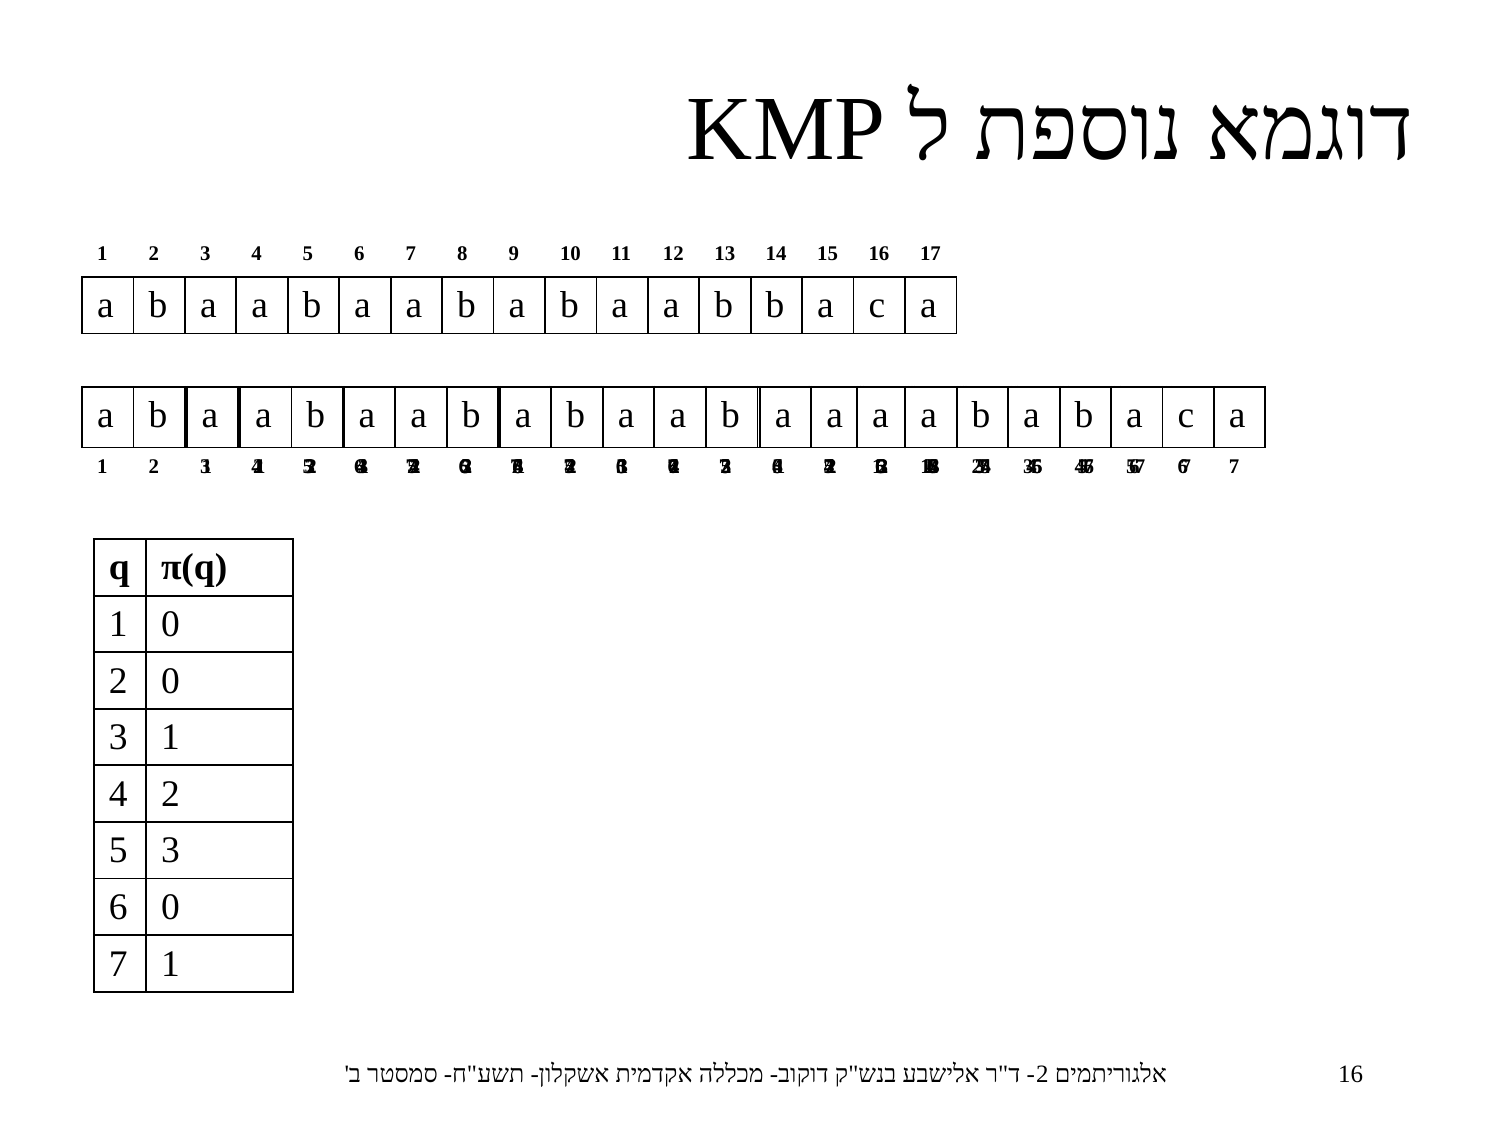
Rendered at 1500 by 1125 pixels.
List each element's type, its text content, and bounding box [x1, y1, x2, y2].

table_header 16 [854, 234, 905, 276]
table_cell 2 [133, 448, 185, 508]
table_header a [501, 388, 550, 447]
table_cell 0 [147, 879, 292, 934]
table_header b [292, 388, 342, 447]
table_cell 2 [551, 448, 603, 508]
table_header a [1215, 388, 1264, 447]
table_cell 1 [187, 448, 238, 508]
table_header a [345, 388, 394, 447]
table_header a [1112, 388, 1162, 447]
table_cell 7 [1214, 448, 1265, 508]
table_cell 2 [957, 448, 1008, 508]
table_cell 1 [603, 448, 654, 508]
table_cell b [752, 278, 801, 333]
table_header b [552, 388, 602, 447]
table_cell 1 [147, 710, 292, 764]
table_cell 1 [240, 448, 292, 508]
table_cell 0 [147, 597, 292, 651]
table_cell 4 [95, 766, 145, 821]
table_header b [1061, 388, 1110, 447]
table_header b [134, 388, 184, 447]
table_header a [1009, 388, 1059, 447]
table_header π(q) [147, 540, 292, 595]
table_cell a [237, 278, 287, 333]
table_header b [448, 388, 497, 447]
table_header a [604, 388, 653, 447]
table_cell a [803, 278, 853, 333]
table_cell c [854, 278, 904, 333]
table_cell a [340, 278, 390, 333]
table_header 13 [699, 234, 751, 276]
table_cell 1 [655, 448, 706, 508]
table_header a [906, 388, 956, 447]
table_cell a [494, 278, 544, 333]
table_cell 6 [1163, 448, 1214, 508]
table_header a [812, 388, 856, 447]
table_header b [958, 388, 1007, 447]
table_cell 1 [95, 597, 145, 651]
table_cell 2 [292, 448, 343, 508]
table_header a [655, 388, 705, 447]
table_header 9 [494, 234, 545, 276]
table_header 2 [133, 234, 185, 276]
table_header 17 [905, 234, 956, 276]
table_cell a [83, 278, 133, 333]
table_cell b [289, 278, 338, 333]
table_header 5 [288, 234, 339, 276]
table_cell 2 [147, 766, 292, 821]
table_cell 1 [811, 448, 857, 508]
table_header a [858, 388, 904, 447]
slide_number 16 [1207, 1042, 1379, 1103]
table_cell a [392, 278, 441, 333]
table_cell b [700, 278, 750, 333]
text_box דוגמא נוספת ל KMP [58, 35, 1430, 211]
table_header 4 [236, 234, 288, 276]
table_cell 5 [95, 823, 145, 878]
table_cell 1 [395, 448, 447, 508]
table_cell 1 [905, 448, 957, 508]
table_header 12 [648, 234, 699, 276]
table_cell b [546, 278, 596, 333]
table_header b [707, 388, 757, 447]
table_header a [188, 388, 237, 447]
table_cell 1 [760, 448, 811, 508]
table_cell 6 [95, 879, 145, 934]
table_cell 0 [147, 653, 292, 708]
table_cell a [906, 278, 956, 333]
table_header 3 [185, 234, 236, 276]
table_cell 4 [1060, 448, 1111, 508]
footer אלגוריתמים 2- ד"ר אלישבע בנש"ק דוקוב- מכללה אקדמית אשקלון- תשע"ח- סמסטר ב' [304, 1042, 1207, 1103]
table_header 10 [545, 234, 596, 276]
table_header 6 [339, 234, 391, 276]
table_cell 2 [95, 653, 145, 708]
table_cell 3 [1008, 448, 1060, 508]
table_cell 3 [95, 710, 145, 764]
table_header 14 [751, 234, 802, 276]
table_header a [396, 388, 446, 447]
table_cell 3 [147, 823, 292, 878]
table_cell 5 [1111, 448, 1163, 508]
table_header 11 [596, 234, 648, 276]
table_cell a [649, 278, 698, 333]
table_cell 1 [857, 448, 905, 508]
table_cell 1 [147, 936, 292, 991]
table_cell b [443, 278, 493, 333]
table_header q [95, 540, 145, 595]
table_header 7 [391, 234, 442, 276]
table_header 15 [802, 234, 854, 276]
table_cell 2 [706, 448, 757, 508]
table_header 1 [82, 234, 133, 276]
table_header c [1163, 388, 1213, 447]
table_cell 1 [500, 448, 551, 508]
table_cell 1 [82, 448, 133, 508]
table_header a [83, 388, 133, 447]
table_cell 2 [447, 448, 498, 508]
table_header a [241, 388, 291, 447]
table_header a [761, 388, 810, 447]
table_cell 7 [95, 936, 145, 991]
table_cell b [134, 278, 184, 333]
table_header 8 [442, 234, 494, 276]
table_cell a [597, 278, 647, 333]
table_cell a [186, 278, 235, 333]
table_cell 1 [344, 448, 395, 508]
